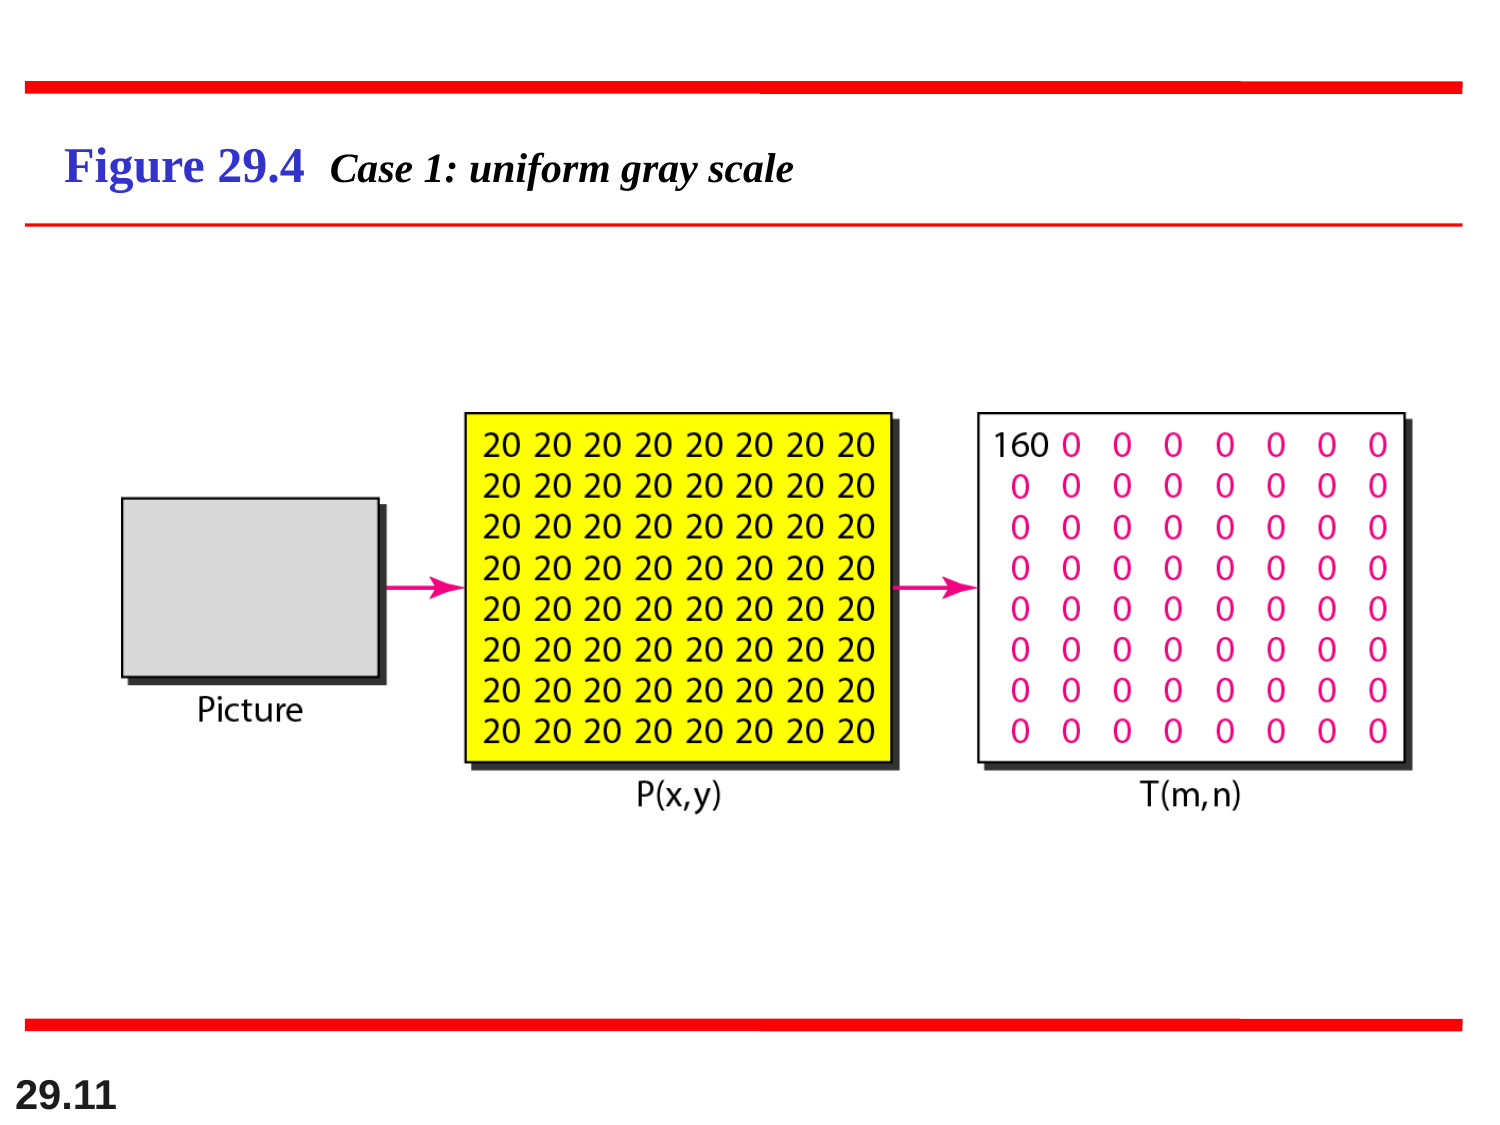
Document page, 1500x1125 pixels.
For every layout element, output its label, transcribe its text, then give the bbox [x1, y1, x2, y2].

picture [121, 412, 1413, 816]
slide_number 29.11 [0, 1050, 313, 1125]
text_box Figure 29.4 Case 1: uniform gray scale [49, 124, 810, 200]
